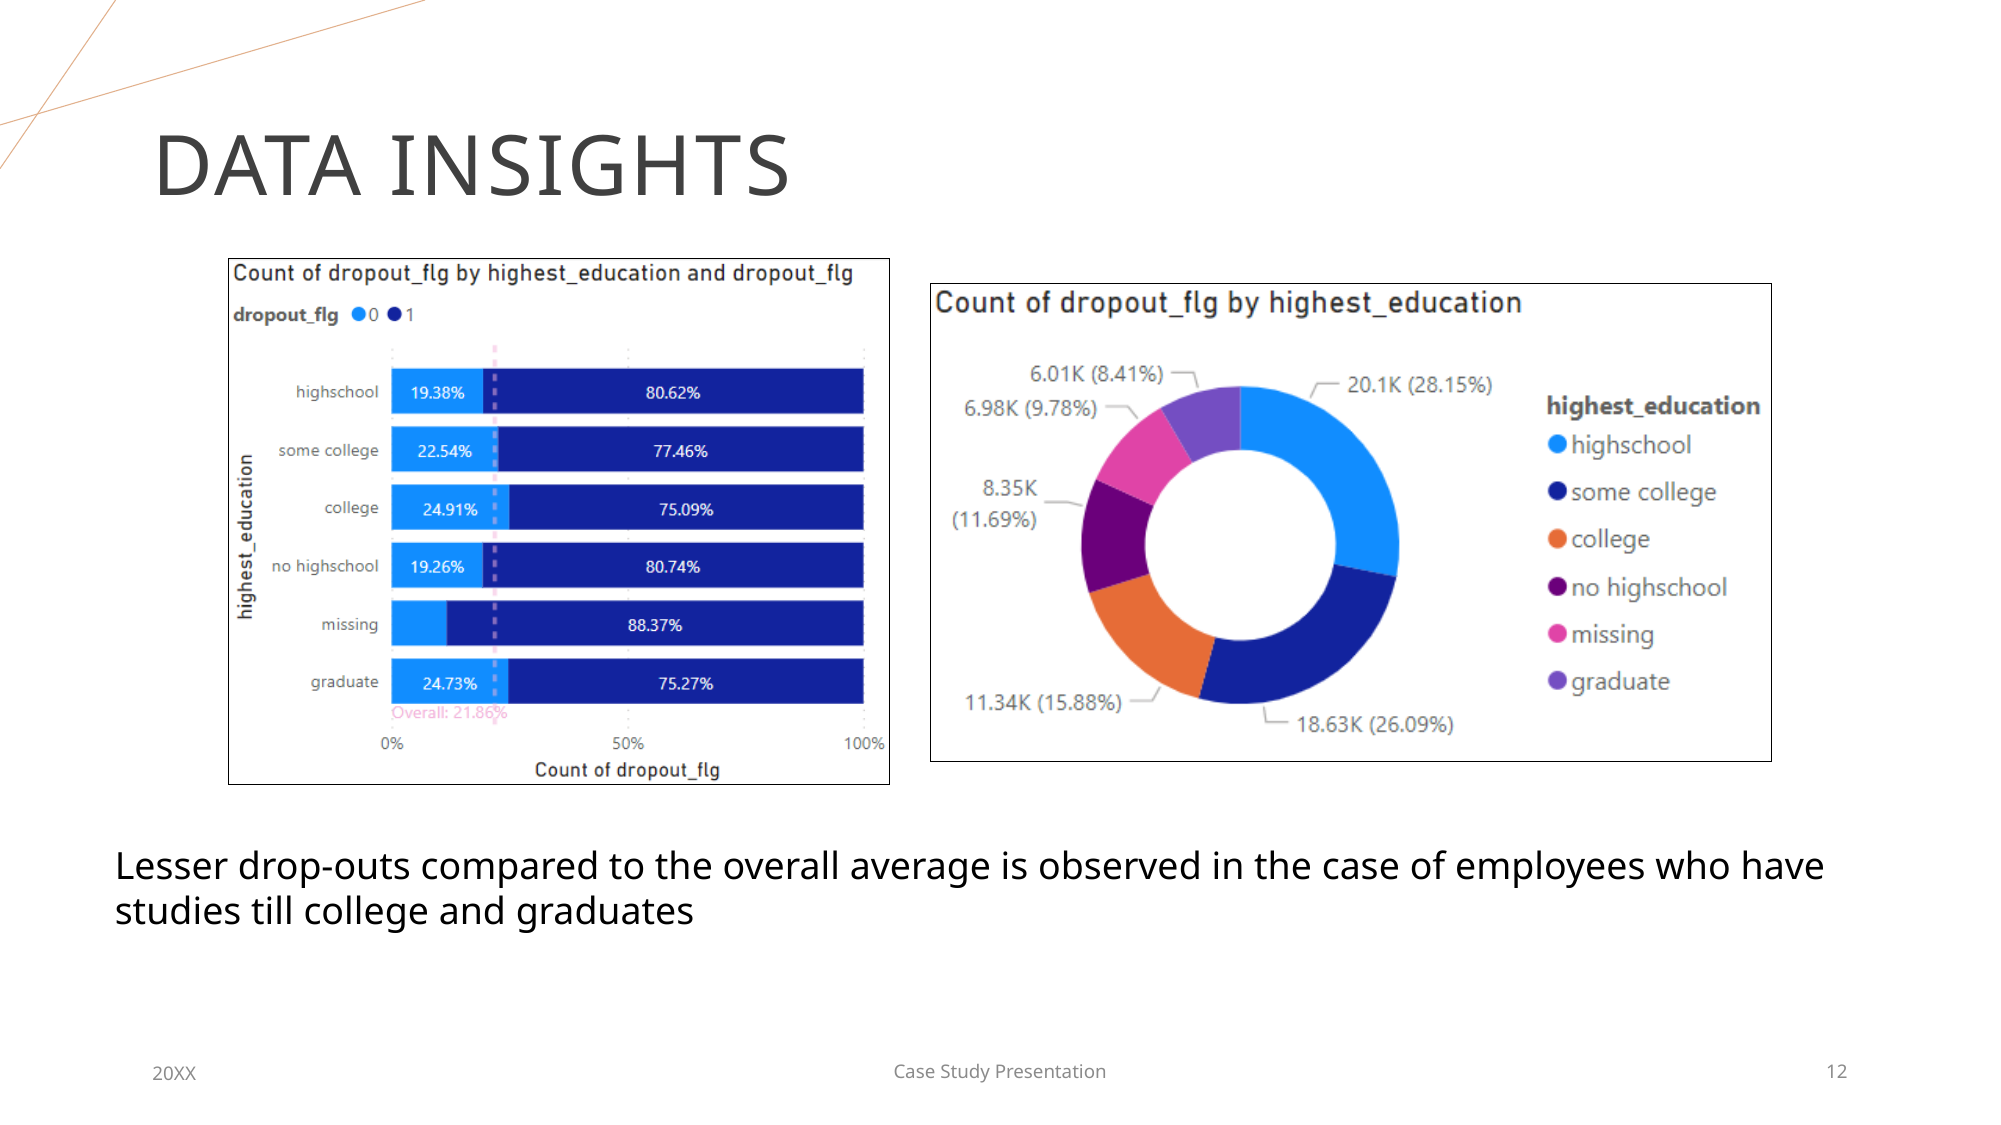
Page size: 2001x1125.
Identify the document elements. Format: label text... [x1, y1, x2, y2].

text_box Lesser drop-outs compared to the overall average is observed in the case of employees who have studies till college and graduates [99, 834, 1969, 940]
title Data Insights [137, 59, 1863, 278]
footer Case Study Presentation [662, 1042, 1338, 1103]
picture [228, 257, 890, 785]
slide_number 20XX [137, 1042, 588, 1103]
slide_number 12 [1412, 1042, 1863, 1103]
picture [930, 283, 1772, 762]
